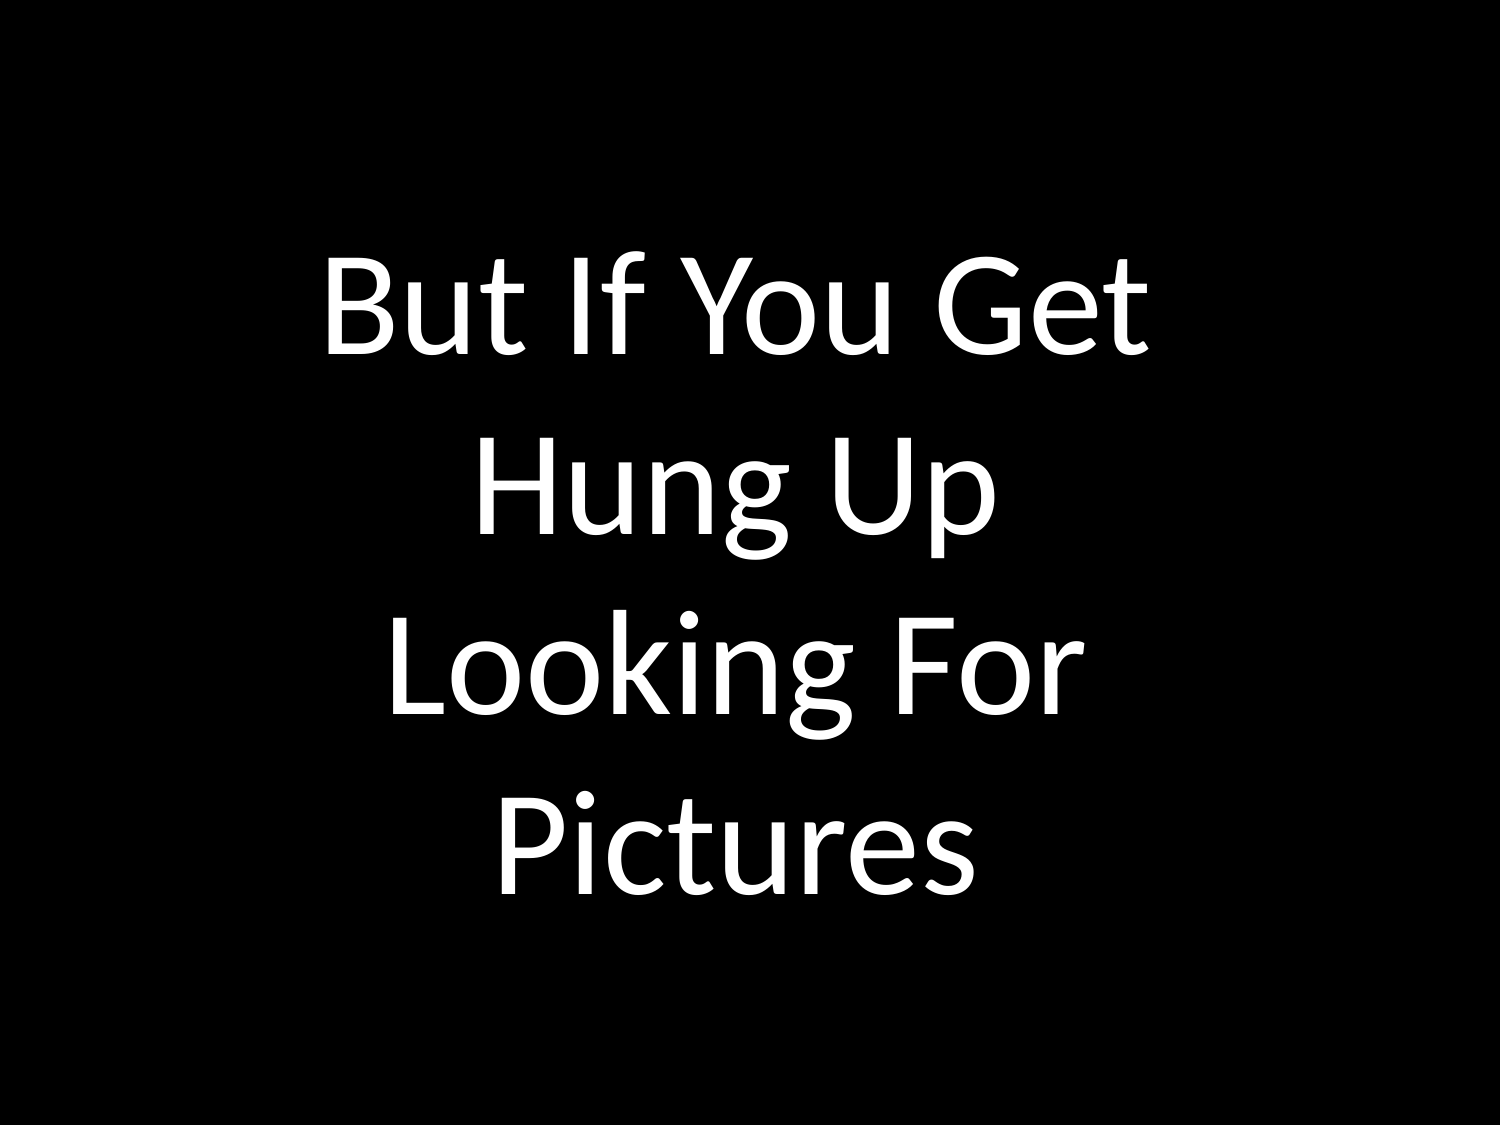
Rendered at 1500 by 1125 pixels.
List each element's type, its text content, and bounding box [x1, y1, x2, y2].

text_box But If You Get Hung Up Looking For Pictures [245, 197, 1226, 933]
